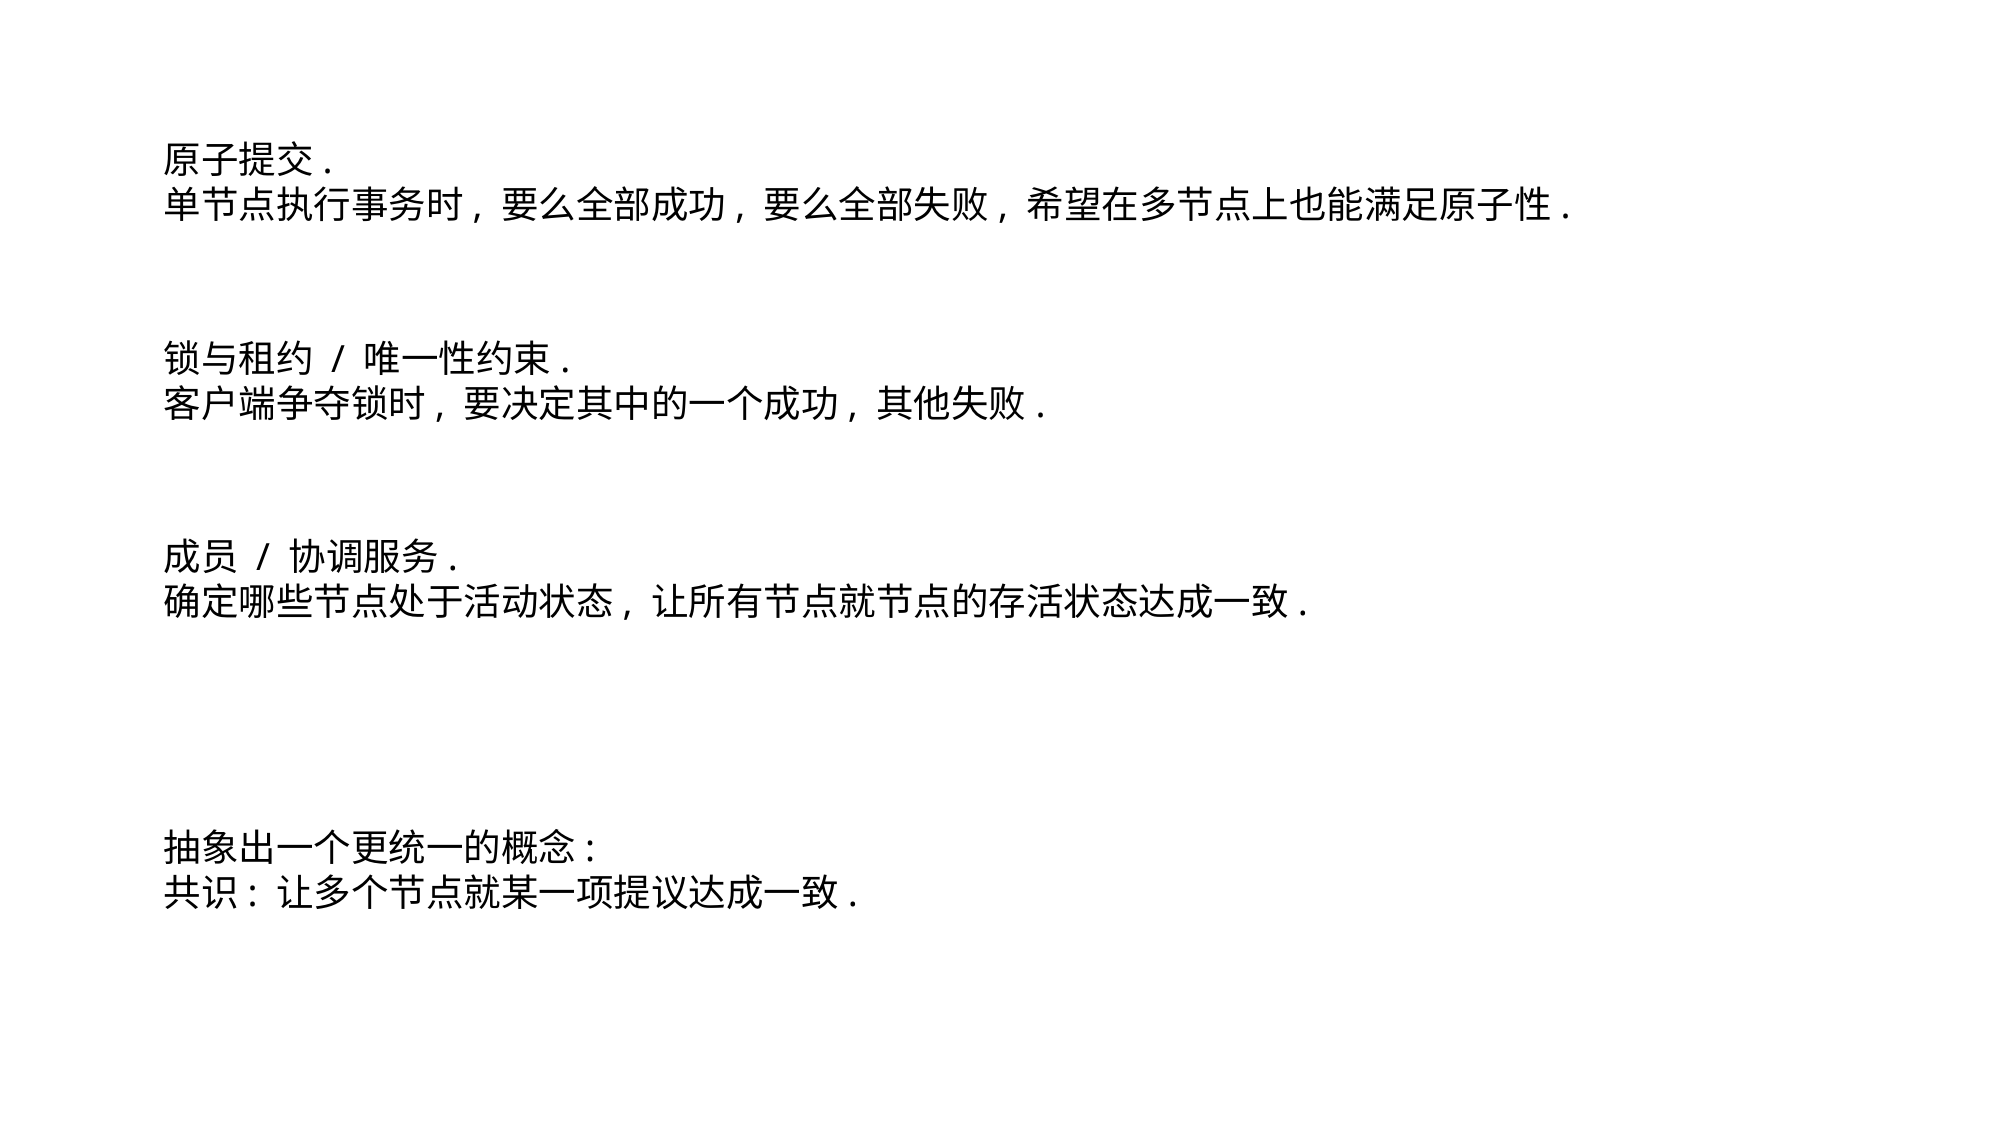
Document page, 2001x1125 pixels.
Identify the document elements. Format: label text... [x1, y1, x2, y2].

text_box 抽象出一个更统一的概念: 共识: 让多个节点就某一项提议达成一致. [148, 816, 1842, 922]
text_box 原子提交. 单节点执行事务时, 要么全部成功, 要么全部失败, 希望在多节点上也能满足原子性. [148, 129, 1842, 234]
text_box 锁与租约 / 唯一性约束. 客户端争夺锁时, 要决定其中的一个成功, 其他失败. [148, 327, 1842, 433]
text_box 成员 / 协调服务. 确定哪些节点处于活动状态, 让所有节点就节点的存活状态达成一致. [148, 526, 1842, 631]
